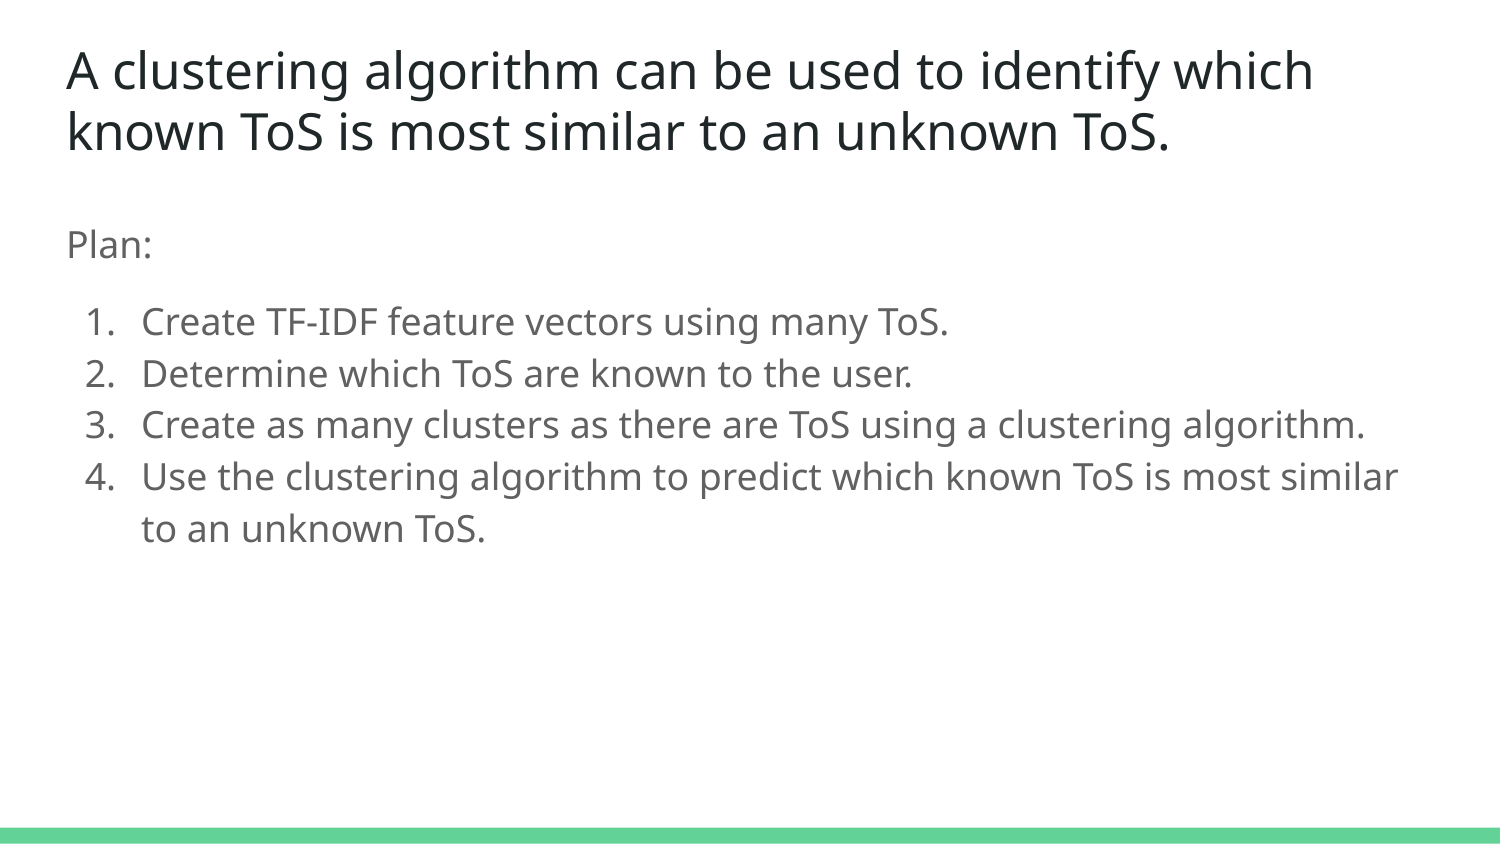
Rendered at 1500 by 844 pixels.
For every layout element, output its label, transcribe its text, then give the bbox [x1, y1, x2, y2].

title A clustering algorithm can be used to identify which known ToS is most similar to an unknown ToS. [51, 23, 1449, 178]
list Plan: Create TF-IDF feature vectors using many ToS. Determine which ToS are known to the user. Create as many clusters as there are ToS using a clustering algorithm. Use the clustering algorithm to predict which known ToS is most similar to an unknown ToS. [51, 199, 1449, 750]
